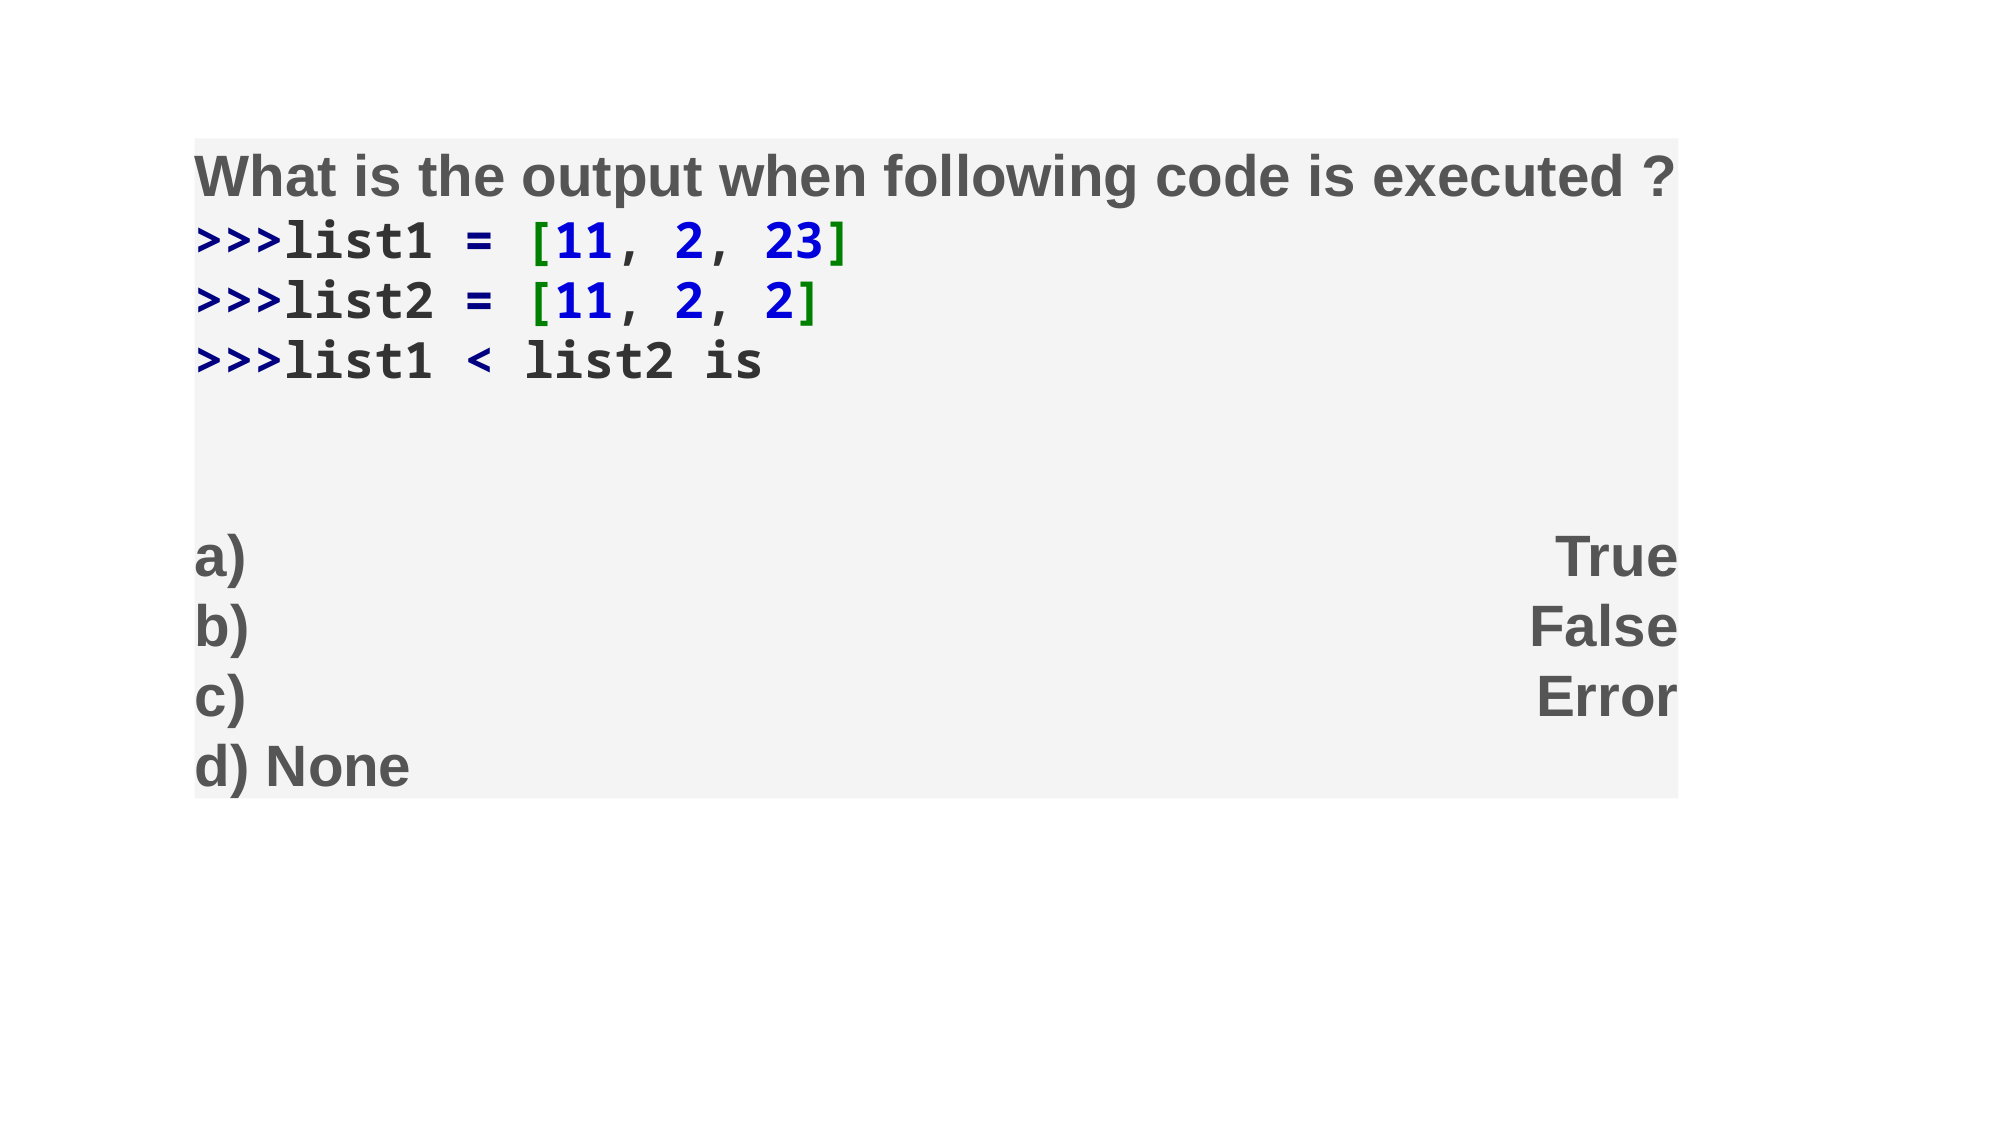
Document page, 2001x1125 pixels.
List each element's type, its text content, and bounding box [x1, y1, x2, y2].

text_box What is the output when following code is executed ? >>>list1 = [11, 2, 23] >>>list2 = [11, 2, 2] >>>list1 < list2 is a) True b) False c) Error d) None [194, 138, 1679, 799]
